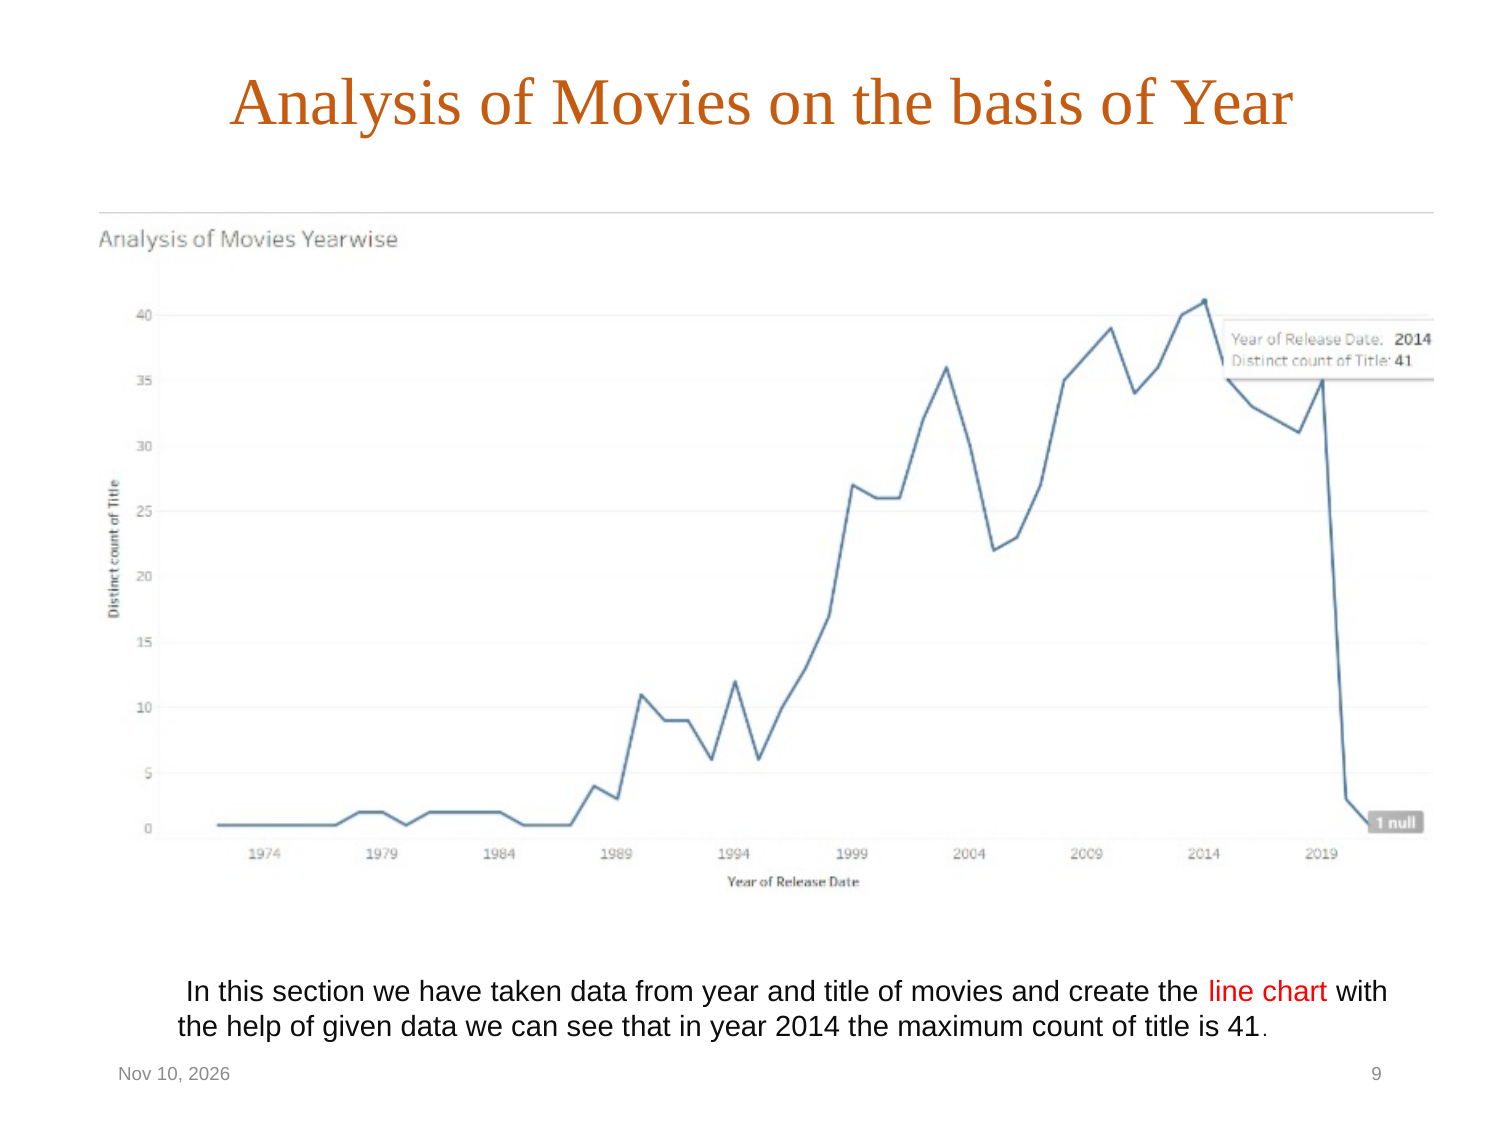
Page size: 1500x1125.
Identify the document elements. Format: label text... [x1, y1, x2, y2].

slide_number 26-Mar-22 [103, 1042, 162, 1103]
picture [99, 212, 1434, 896]
slide_number 9 [1059, 1042, 1397, 1103]
title Analysis of Movies on the basis of Year [87, 56, 1438, 150]
footer In this section we have taken data from year and title of movies and create the line chart with the help of given data we can see that in year 2014 the maximum count of title is 41. [162, 912, 1413, 1103]
